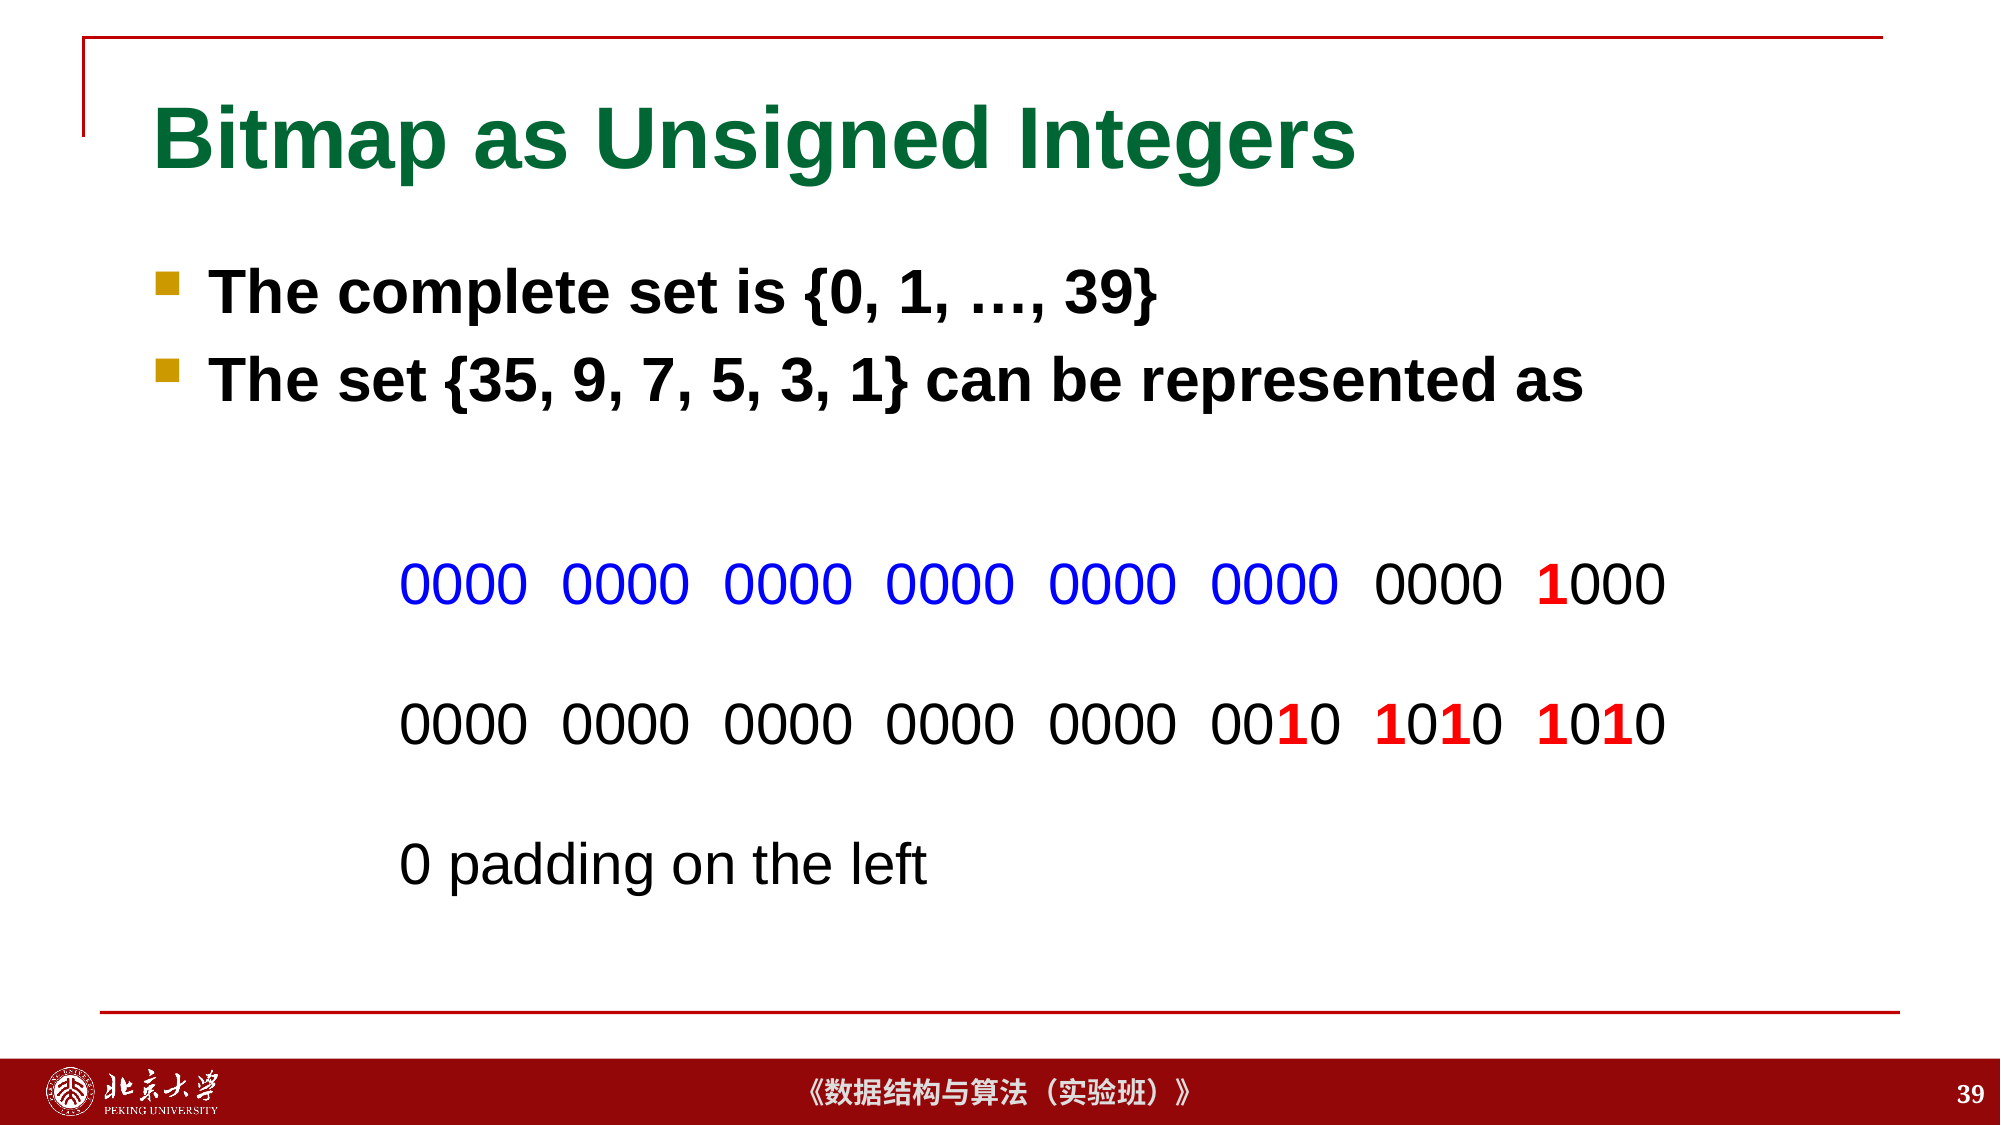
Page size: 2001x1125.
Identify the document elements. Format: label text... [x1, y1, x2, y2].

slide_number 39 [1550, 1065, 2000, 1125]
title Bitmap as Unsigned Integers [137, 59, 1863, 209]
picture [46, 1067, 218, 1116]
text_box 0000 0000 0000 0000 0000 0000 0000 1000 0000 0000 0000 0000 0000 0010 1010 1010 0 padding on the left [384, 538, 1733, 904]
list The complete set is {0, 1, …, 39} The set {35, 9, 7, 5, 3, 1} can be represented as [137, 243, 1863, 1017]
